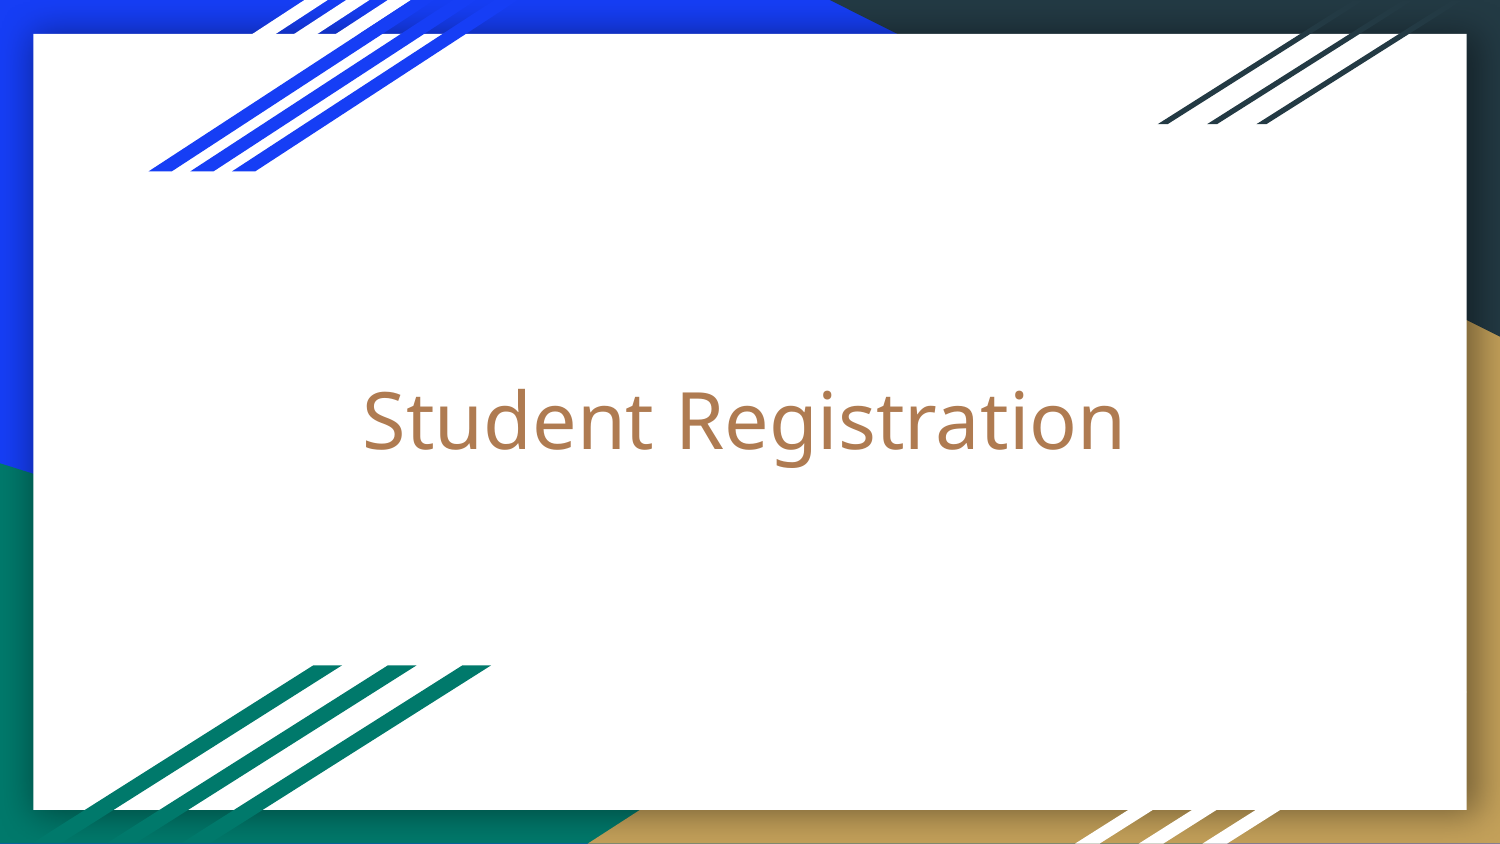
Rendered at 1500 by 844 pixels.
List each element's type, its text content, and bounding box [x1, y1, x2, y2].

title Student Registration [304, 298, 1185, 537]
